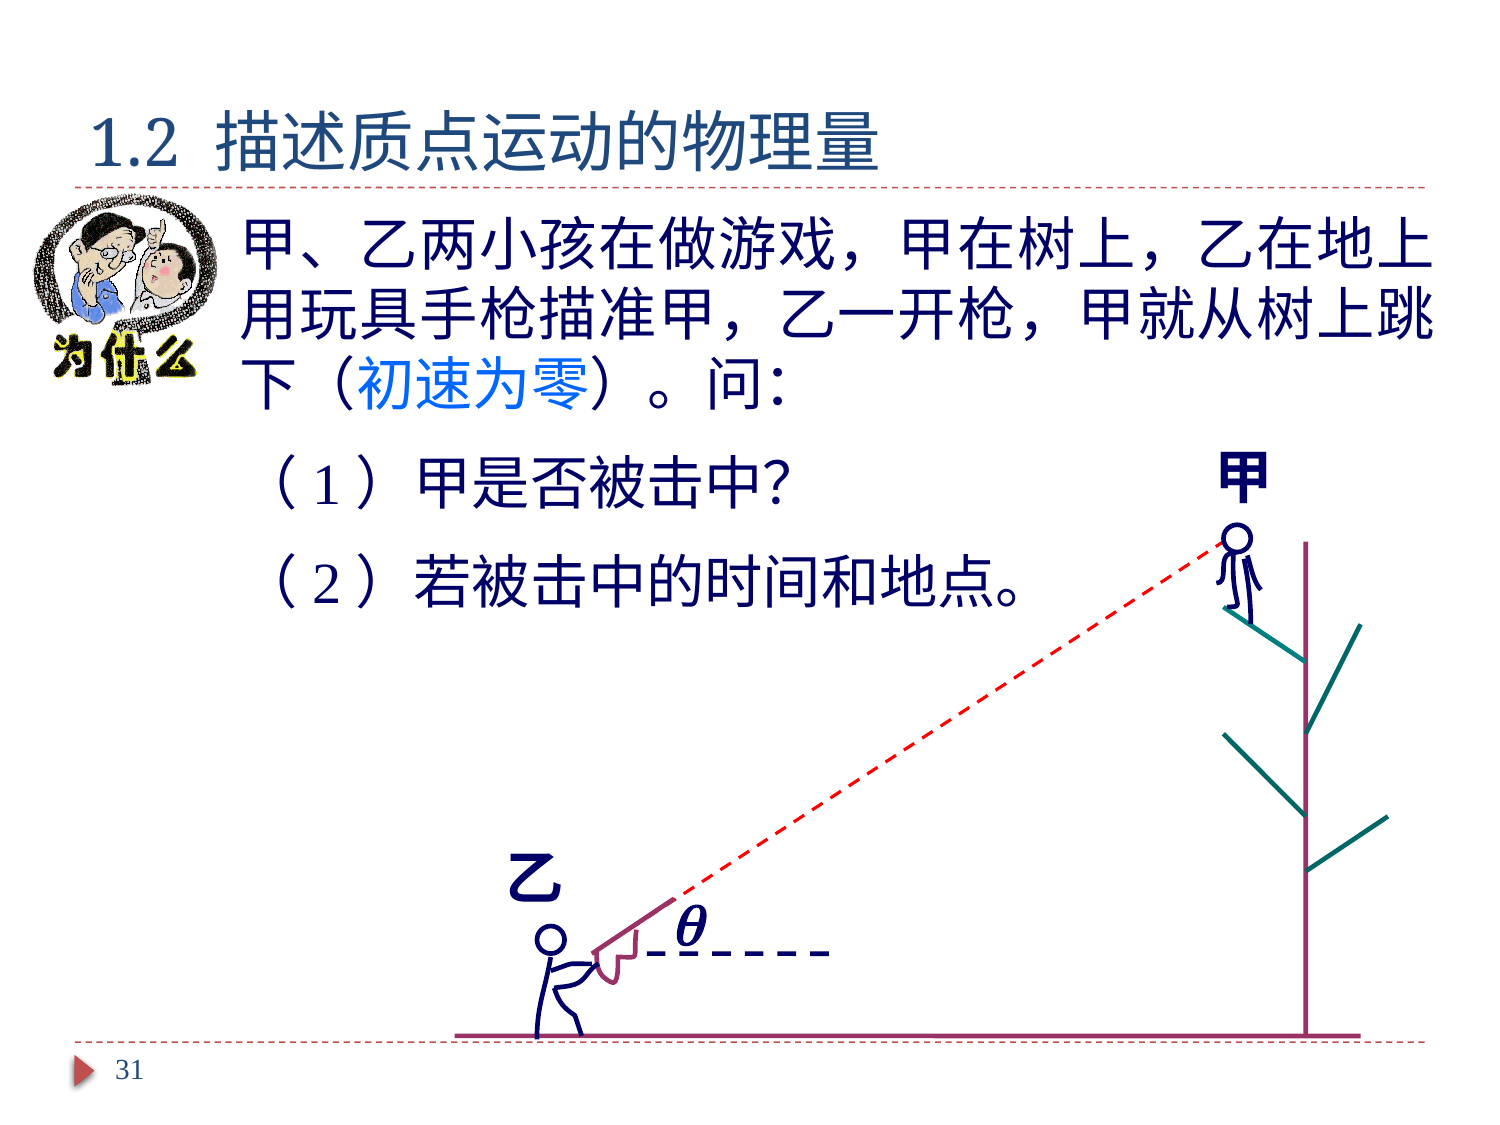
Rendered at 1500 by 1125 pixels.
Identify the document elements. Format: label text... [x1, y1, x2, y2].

picture [24, 174, 229, 388]
title 1.2 描述质点运动的物理量 [75, 37, 1425, 188]
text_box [454, 432, 1389, 1040]
slide_number 31 [100, 1042, 426, 1103]
text_box 甲、乙两小孩在做游戏，甲在树上，乙在地上用玩具手枪描准甲，乙一开枪，甲就从树上跳下（初速为零）。问： （1）甲是否被击中？ （2）若被击中的时间和地点。 [225, 200, 1450, 623]
